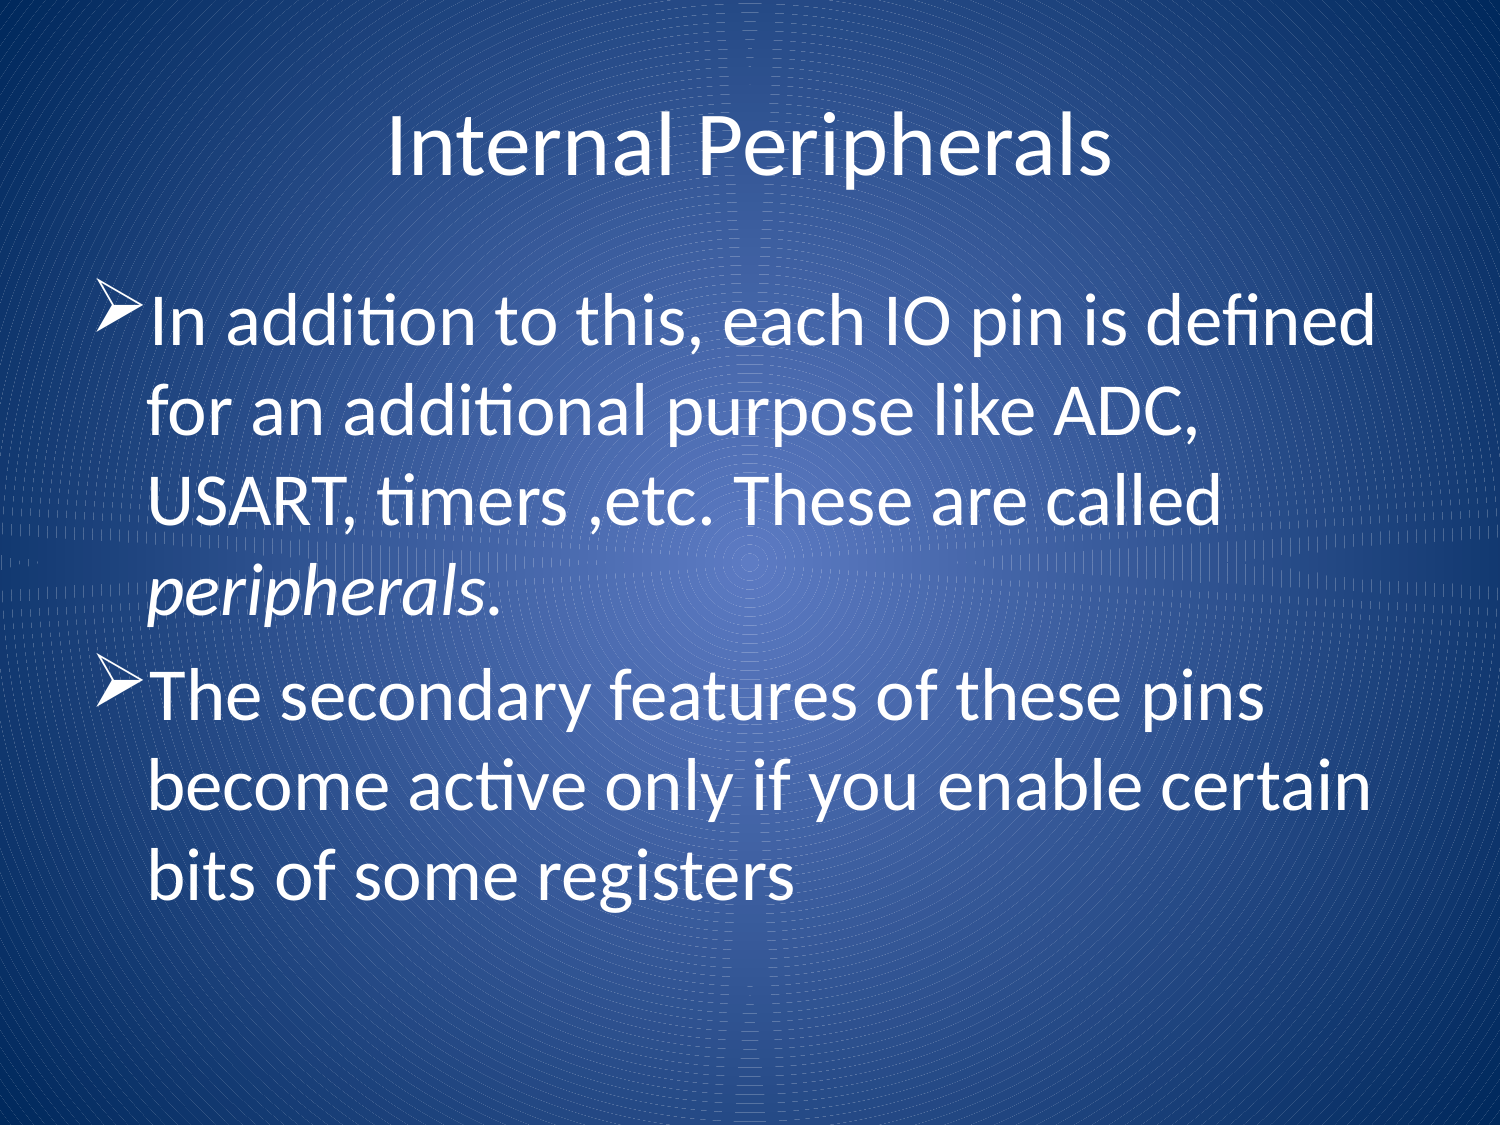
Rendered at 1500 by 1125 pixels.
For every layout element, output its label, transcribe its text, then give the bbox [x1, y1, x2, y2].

title Internal Peripherals [75, 45, 1425, 233]
list In addition to this, each IO pin is defined for an additional purpose like ADC, USART, timers ,etc. These are called peripherals. The secondary features of these pins become active only if you enable certain bits of some registers [75, 262, 1425, 1005]
